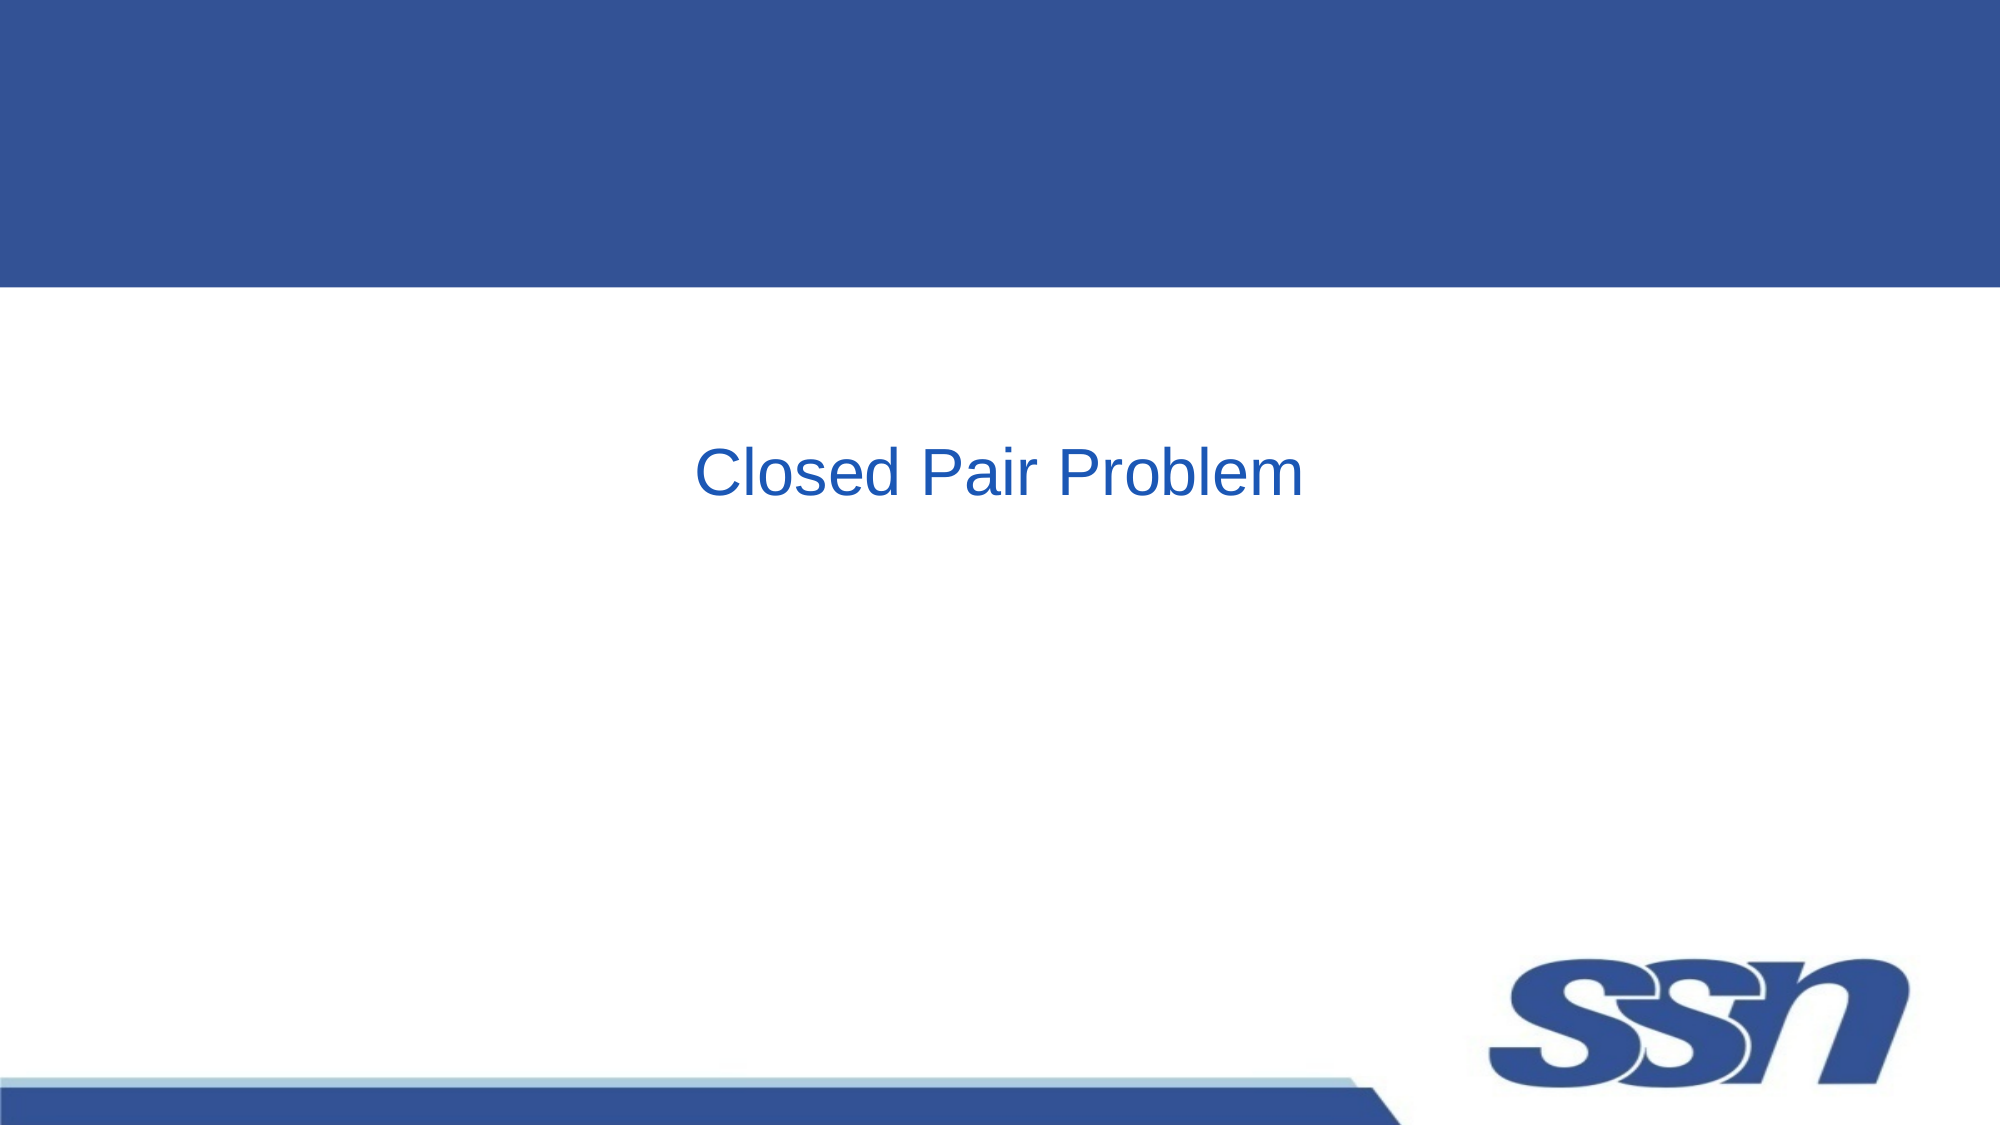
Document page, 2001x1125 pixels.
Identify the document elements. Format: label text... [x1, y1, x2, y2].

title Closed Pair Problem [150, 375, 1850, 563]
picture [0, 915, 1997, 1125]
